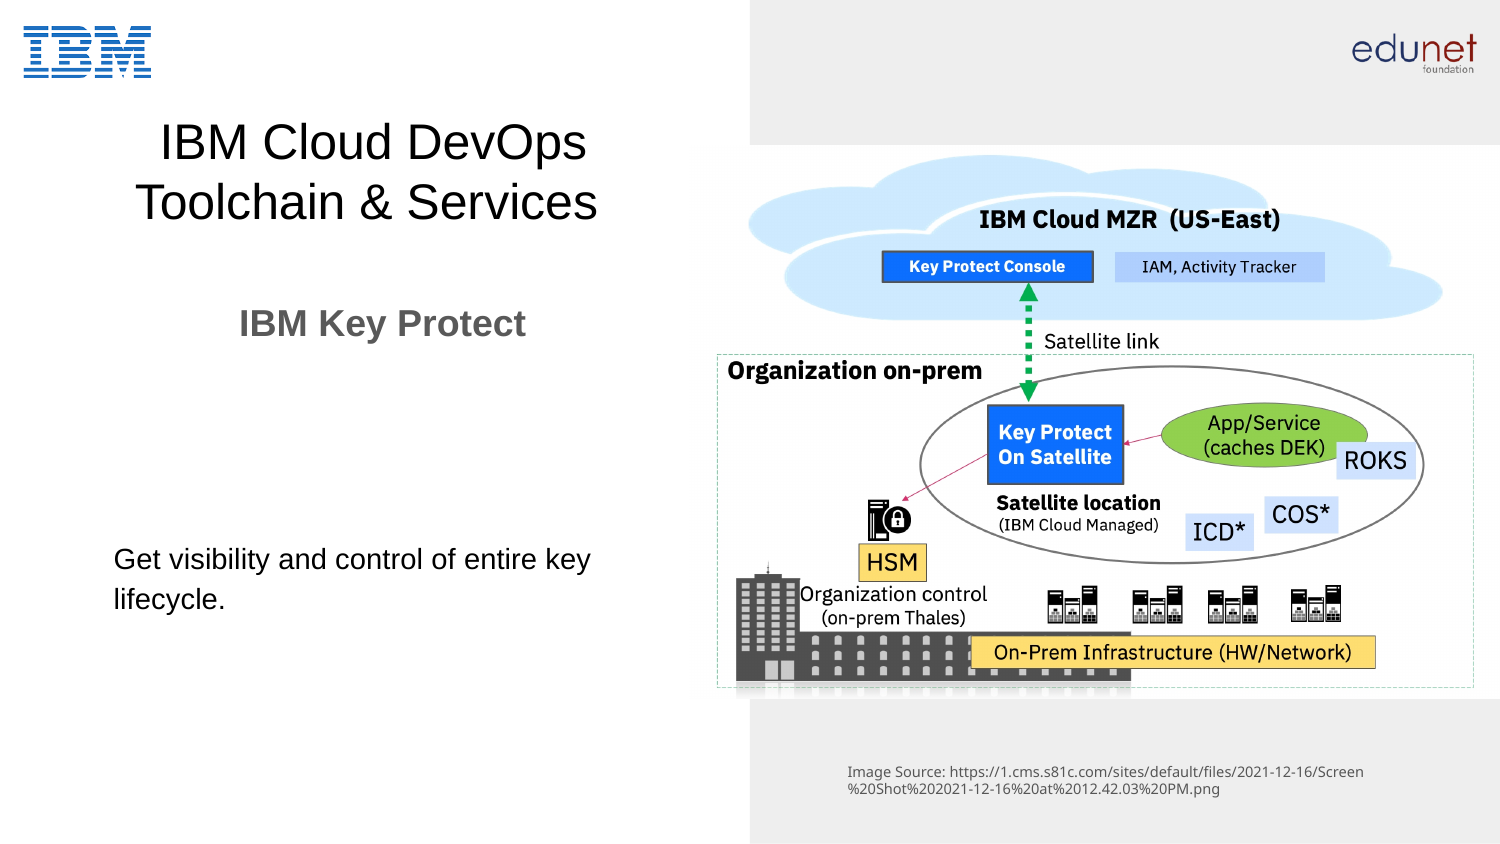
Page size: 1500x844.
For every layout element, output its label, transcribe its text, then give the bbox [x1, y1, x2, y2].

picture [689, 145, 1500, 699]
title IBM Cloud DevOps Toolchain & Services [41, 117, 706, 223]
picture [0, 0, 559, 78]
list Image Source: https://1.cms.s81c.com/sites/default/files/2021-12-16/Screen%20Shot%202021-12-16%20at%2012.42.03%20PM.png [832, 747, 1390, 812]
subtitle IBM Key Protect [41, 268, 684, 375]
list Get visibility and control of entire key lifecycle. [75, 431, 706, 720]
picture [1350, 26, 1480, 78]
